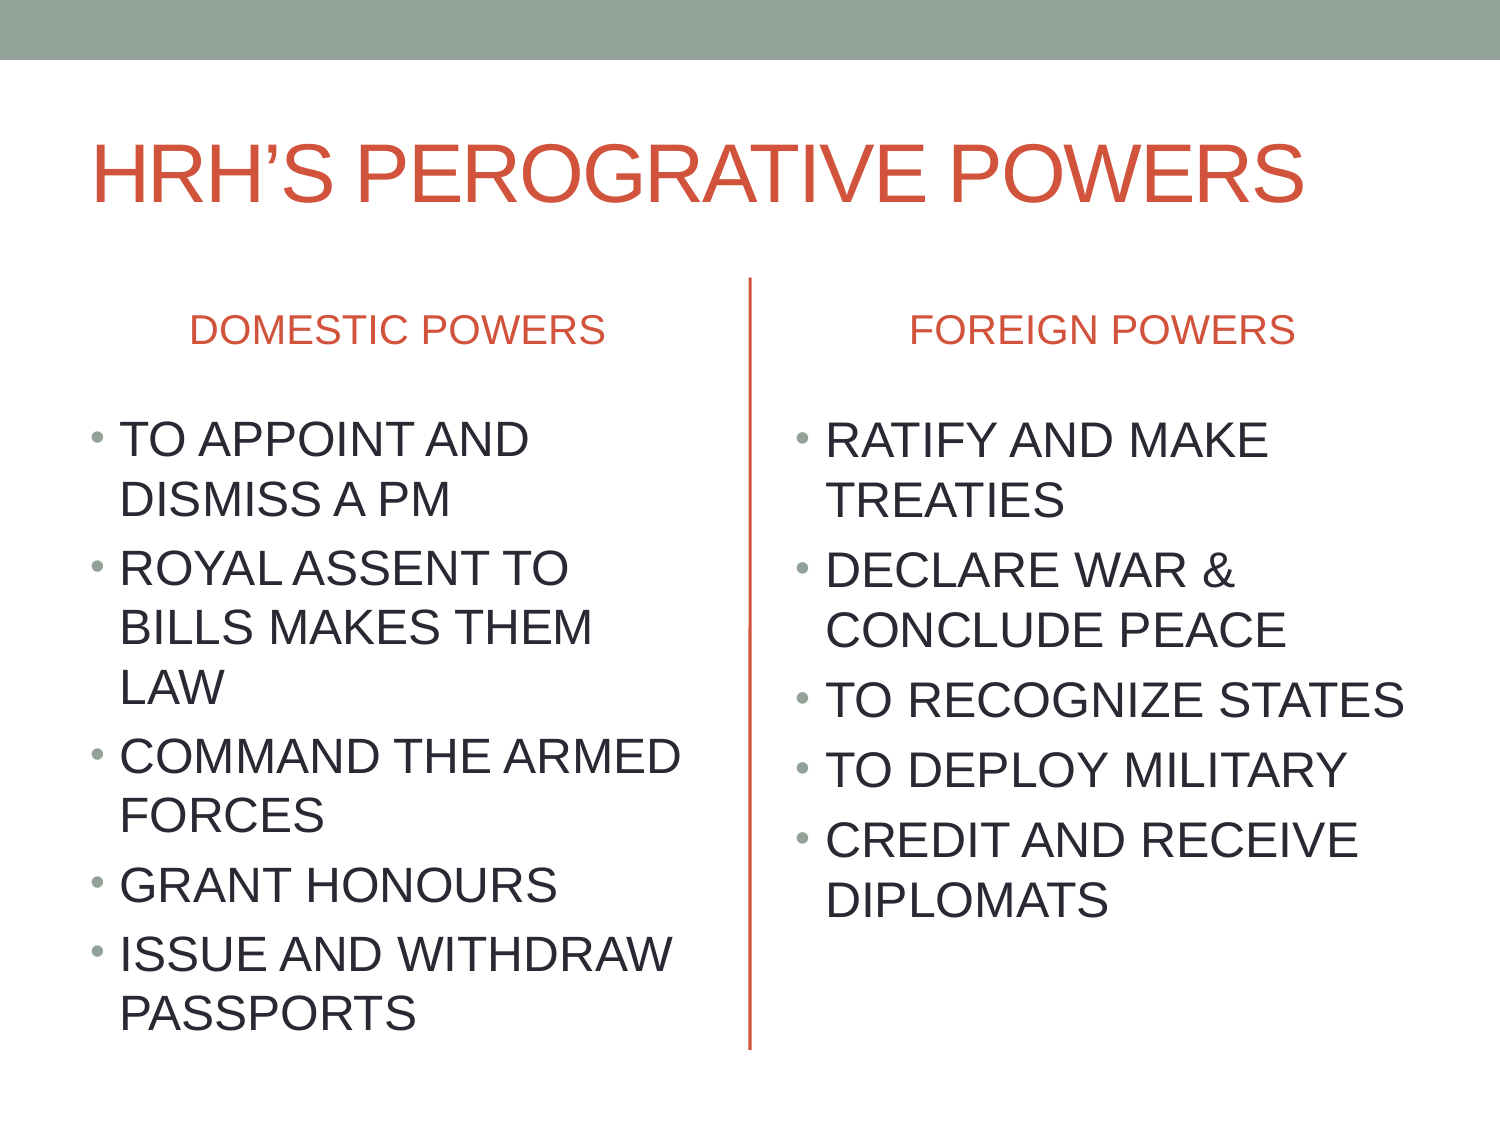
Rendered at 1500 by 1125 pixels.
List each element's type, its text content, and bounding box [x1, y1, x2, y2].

list RATIFY AND MAKE TREATIES DECLARE WAR & CONCLUDE PEACE TO RECOGNIZE STATES TO DEPLOY MILITARY CREDIT AND RECEIVE DIPLOMATS [780, 399, 1425, 1049]
list FOREIGN POWERS [780, 275, 1425, 380]
list TO APPOINT AND DISMISS A PM ROYAL ASSENT TO BILLS MAKES THEM LAW COMMAND THE ARMED FORCES GRANT HONOURS ISSUE AND WITHDRAW PASSPORTS [75, 399, 720, 1049]
title HRH’S PEROGRATIVE POWERS [75, 87, 1425, 250]
list DOMESTIC POWERS [75, 275, 720, 380]
